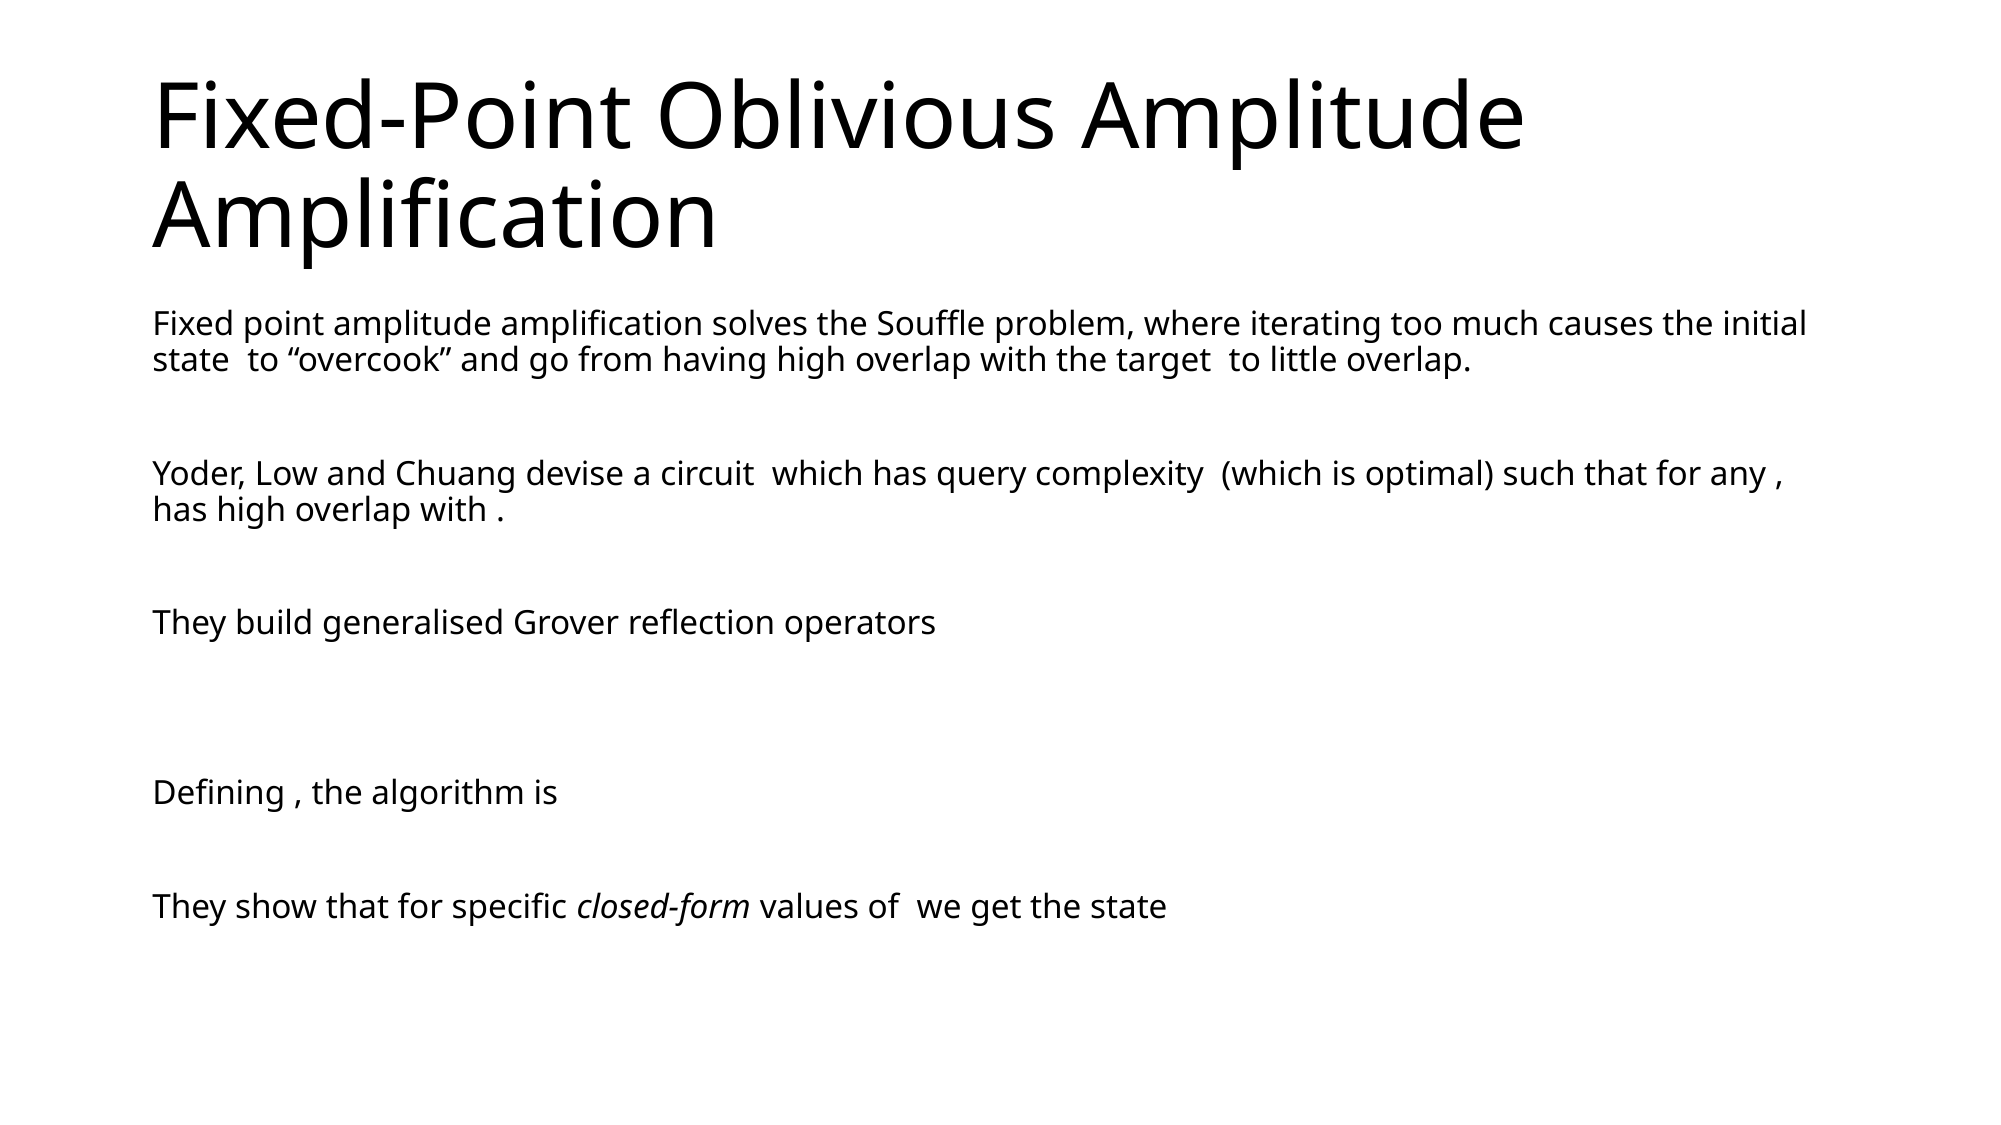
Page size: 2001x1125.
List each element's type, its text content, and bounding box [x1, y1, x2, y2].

title Fixed-Point Oblivious Amplitude Amplification [137, 59, 1863, 278]
